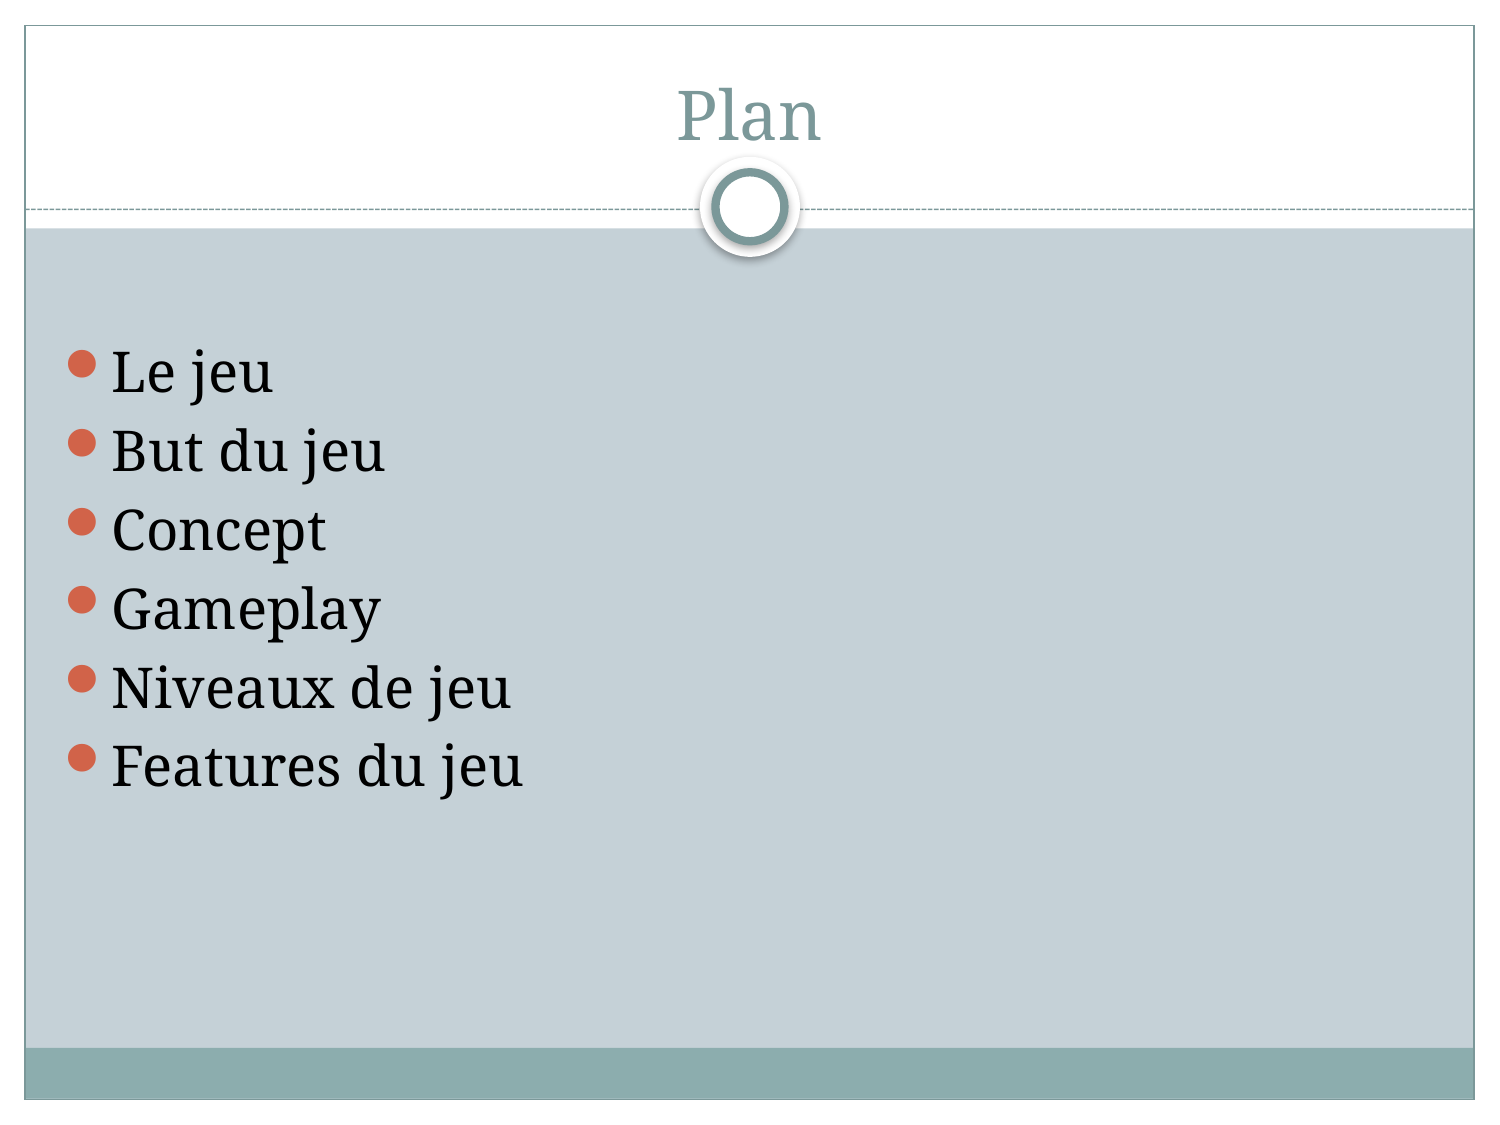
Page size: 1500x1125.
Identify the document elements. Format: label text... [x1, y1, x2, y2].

title Plan [49, 37, 1450, 162]
list Le jeu But du jeu Concept Gameplay Niveaux de jeu Features du jeu [49, 250, 1445, 1001]
